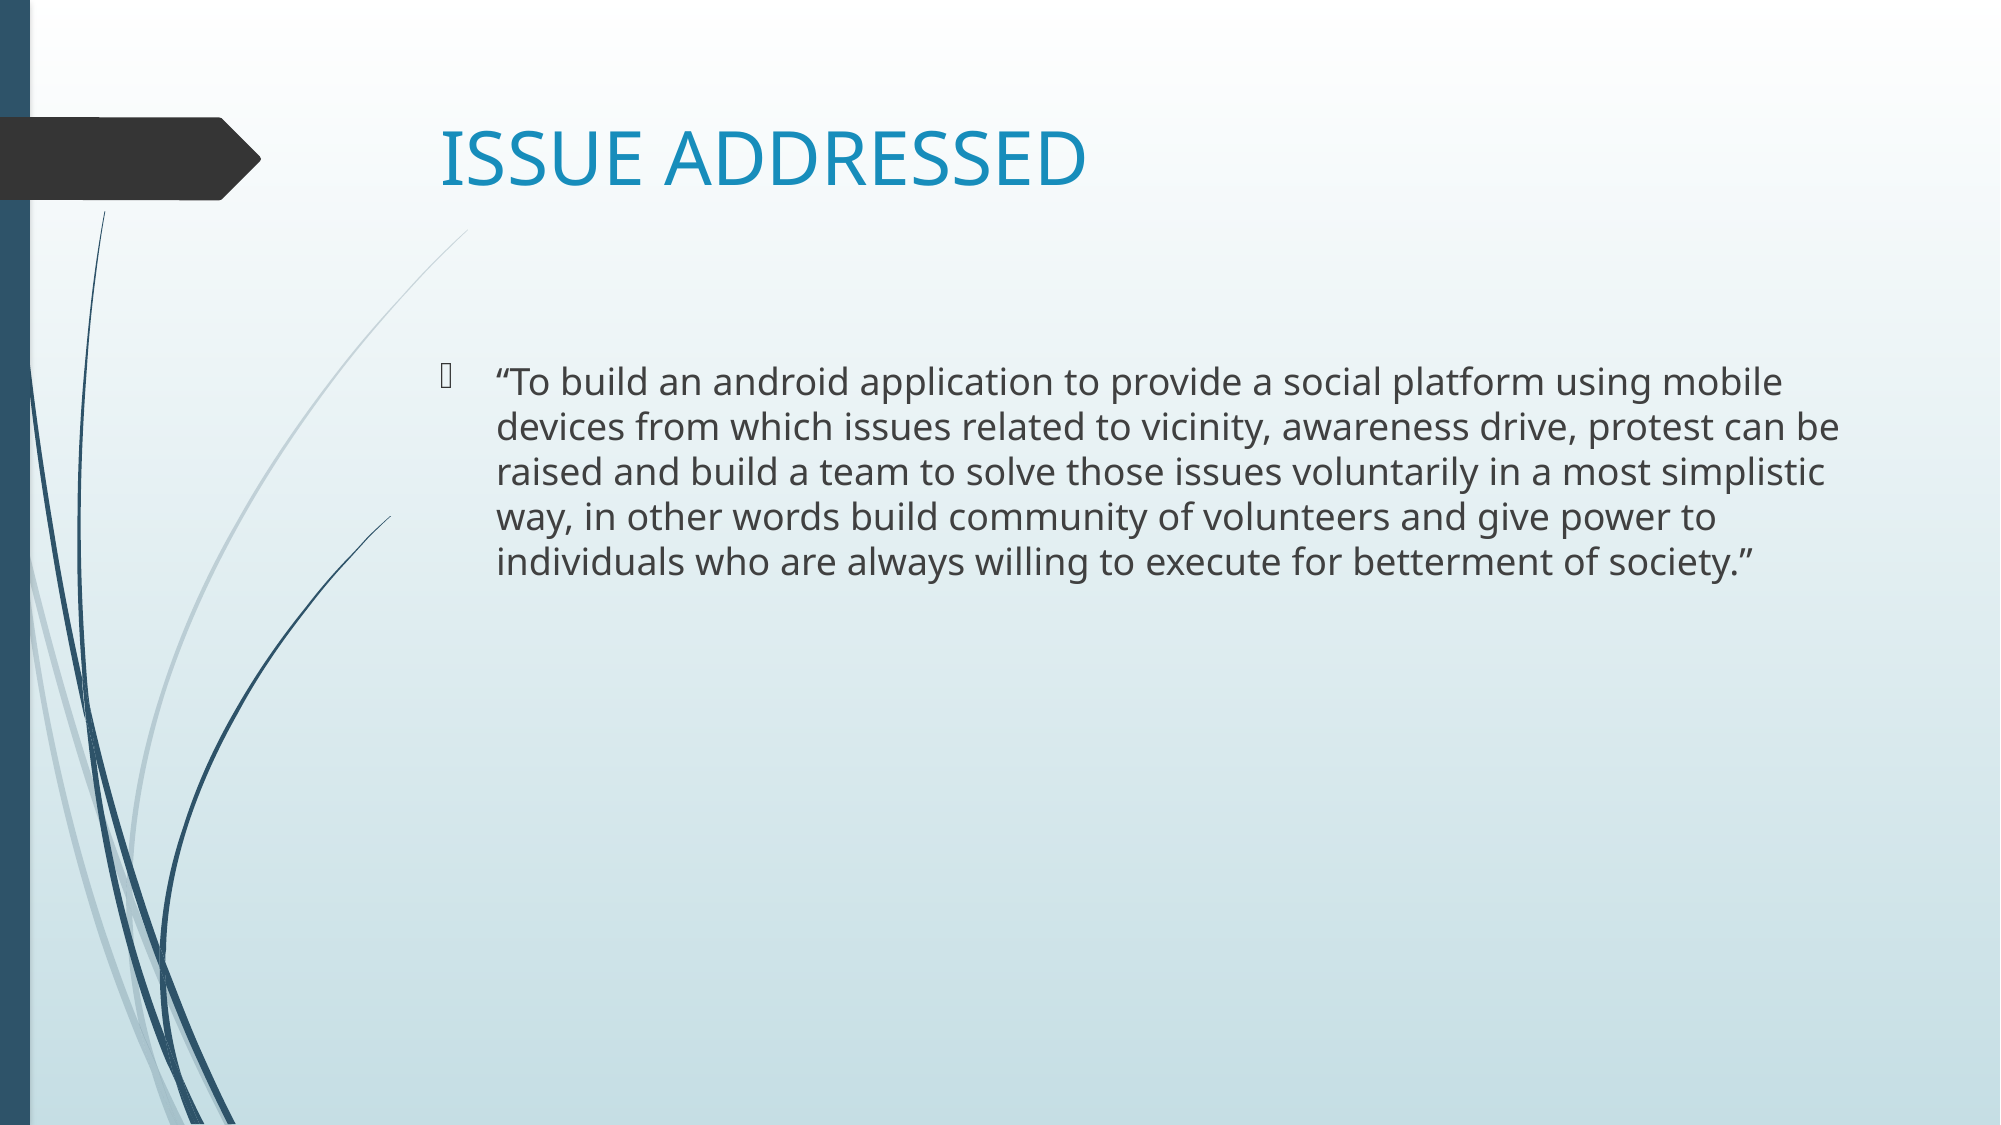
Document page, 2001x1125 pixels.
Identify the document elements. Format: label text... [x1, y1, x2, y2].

list “To build an android application to provide a social platform using mobile devices from which issues related to vicinity, awareness drive, protest can be raised and build a team to solve those issues voluntarily in a most simplistic way, in other words build community of volunteers and give power to individuals who are always willing to execute for betterment of society.” [424, 350, 1888, 970]
title ISSUE ADDRESSED [425, 102, 1888, 313]
